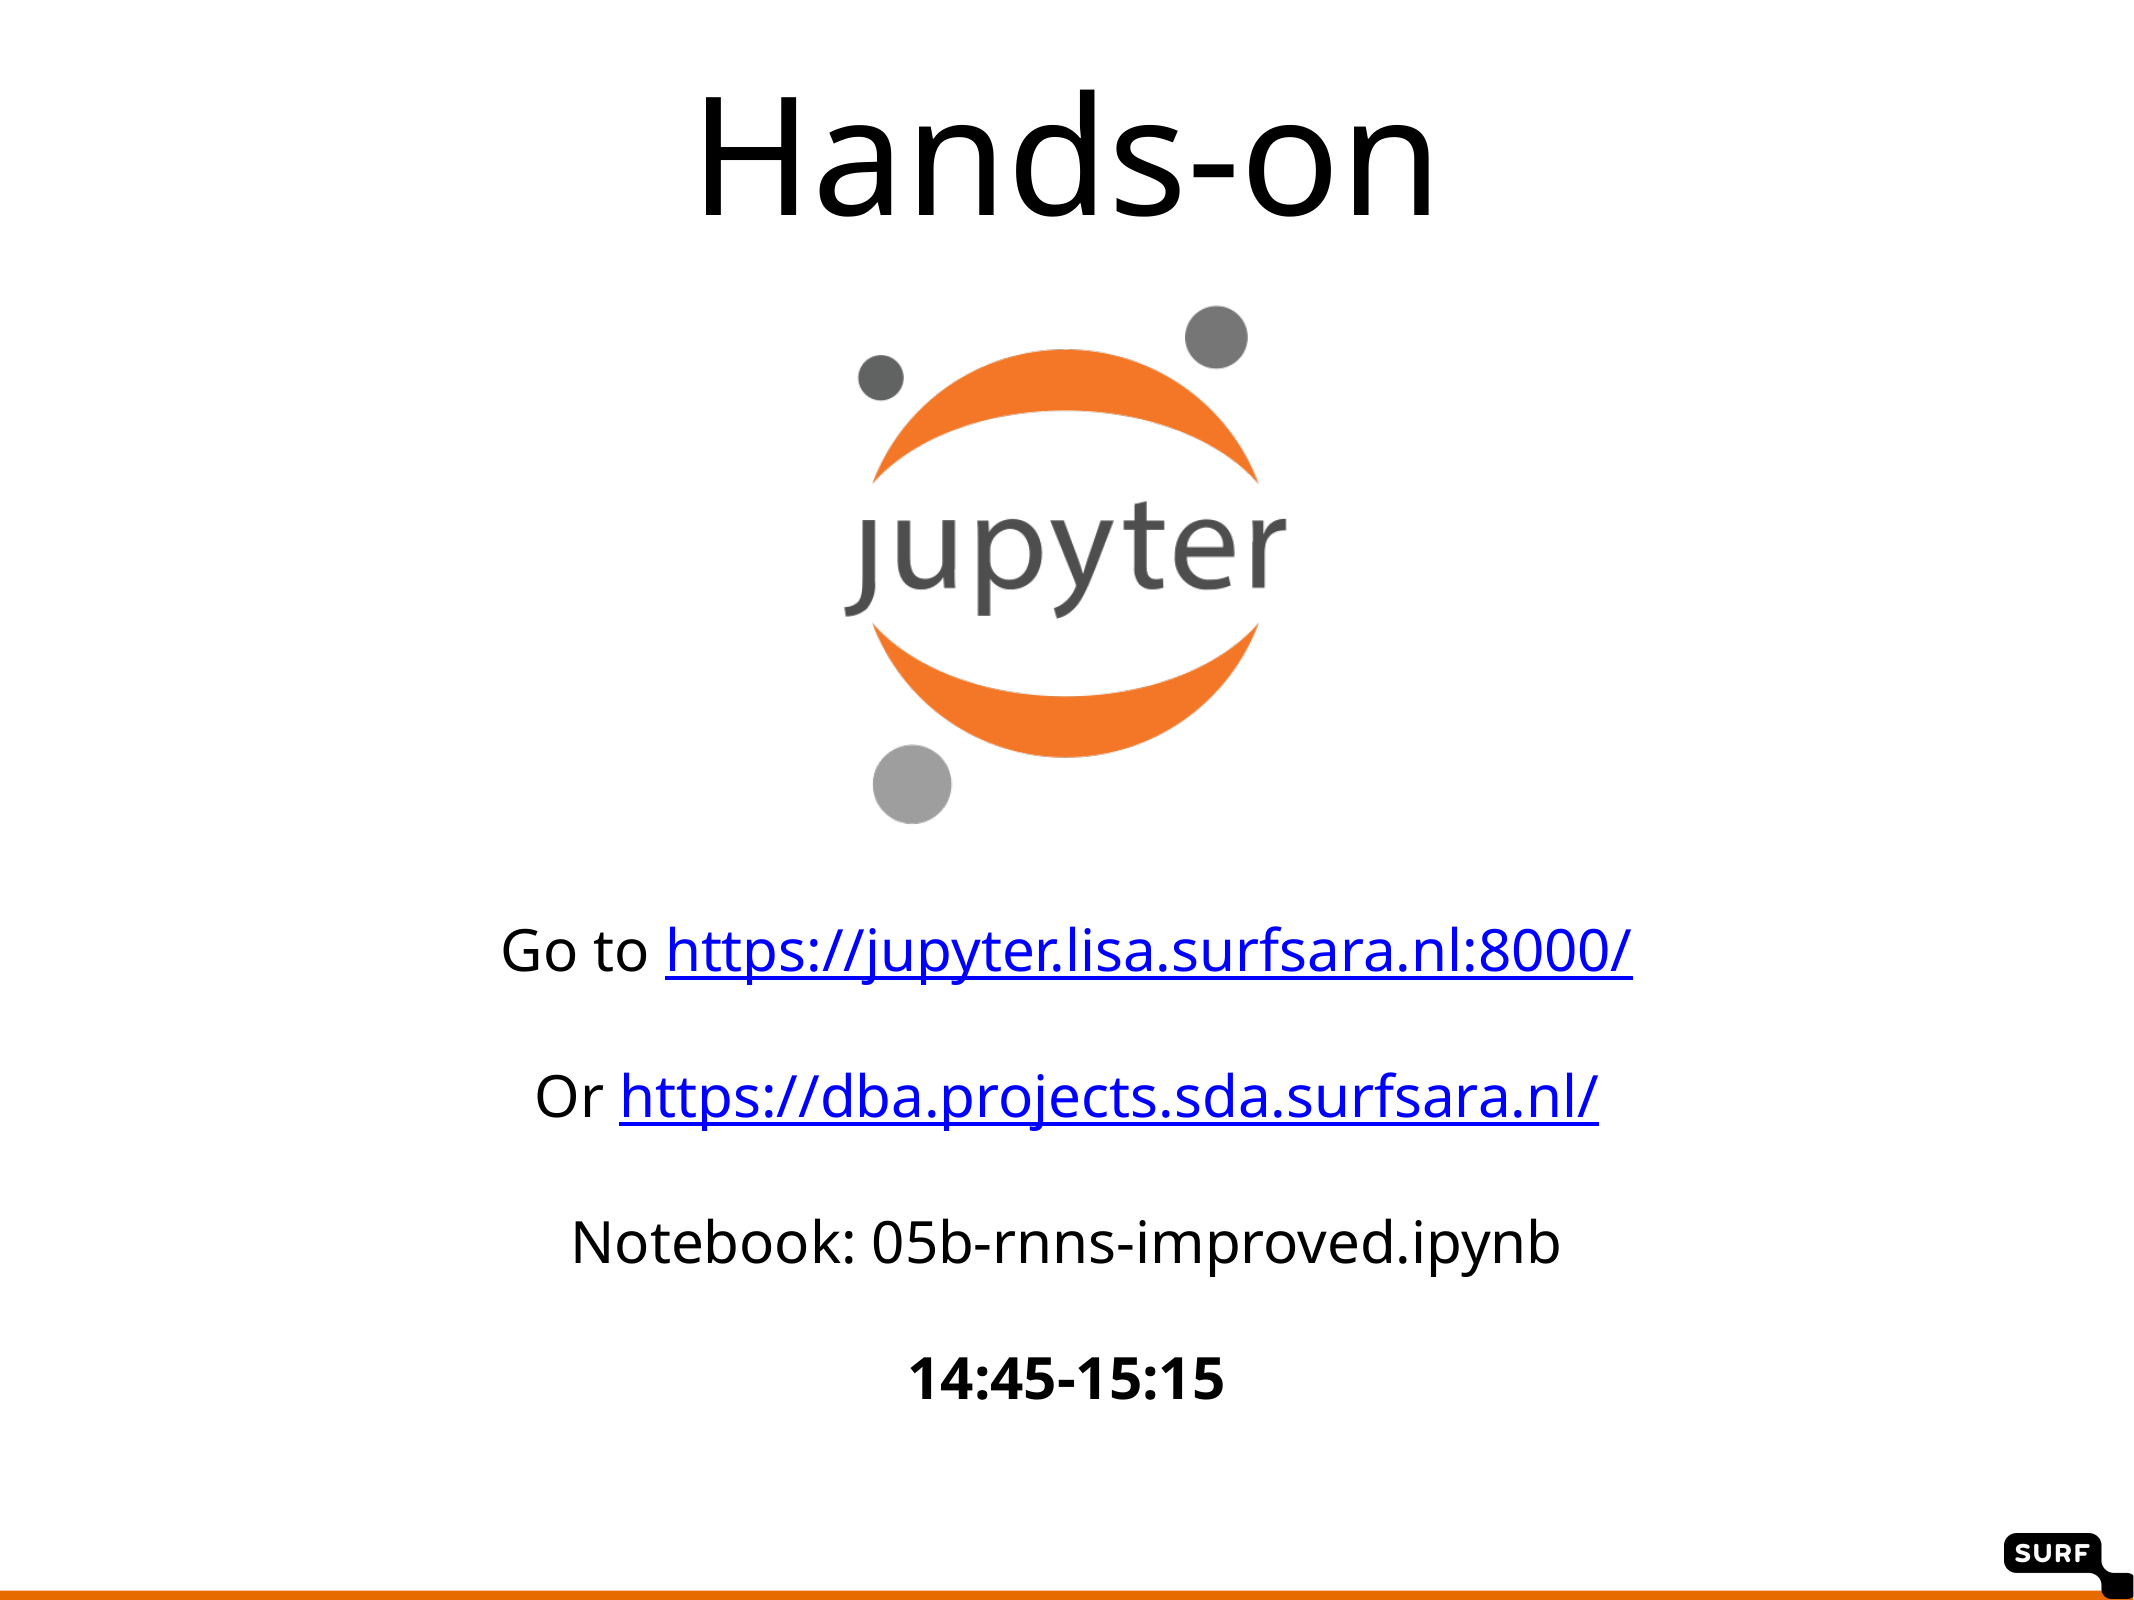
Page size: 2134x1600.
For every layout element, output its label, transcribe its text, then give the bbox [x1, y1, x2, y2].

list Go to https://jupyter.lisa.surfsara.nl:8000/ Or https://dba.projects.sda.surfsara.nl/ Notebook: 05b-rnns-improved.ipynb 14:45-15:15 [155, 867, 1978, 1457]
picture [839, 299, 1294, 827]
picture [2004, 1533, 2134, 1599]
title Hands-on [155, 41, 1978, 259]
